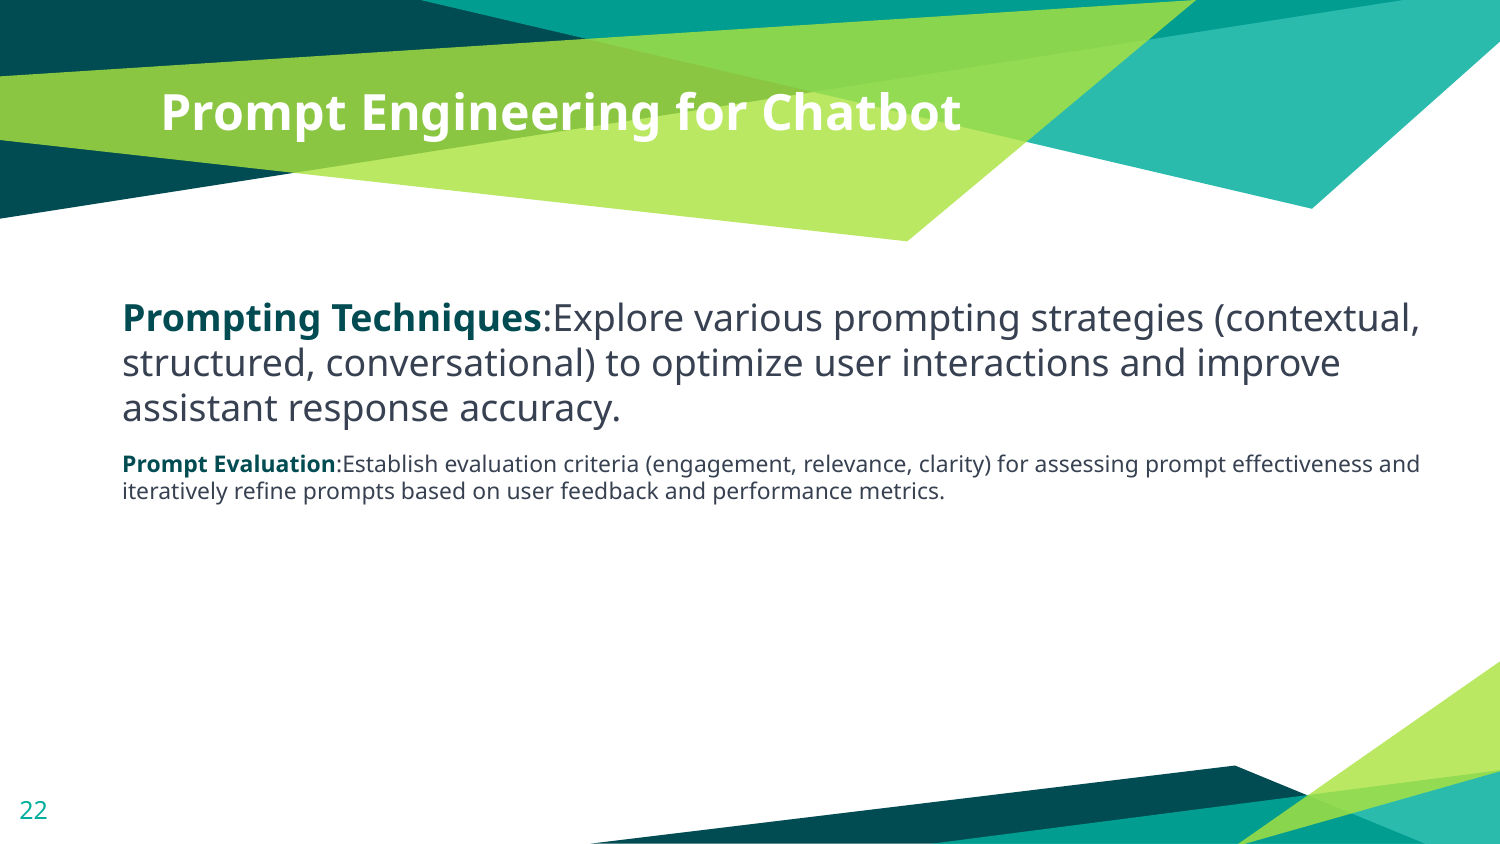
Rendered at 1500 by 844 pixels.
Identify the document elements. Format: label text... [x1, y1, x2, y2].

slide_number 22 [4, 779, 95, 844]
title Prompt Engineering for Chatbot [145, 65, 1355, 206]
list Prompting Techniques:Explore various prompting strategies (contextual, structured, conversational) to optimize user interactions and improve assistant response accuracy. Prompt Evaluation:Establish evaluation criteria (engagement, relevance, clarity) for assessing prompt effectiveness and iteratively refine prompts based on user feedback and performance metrics. [94, 278, 1482, 825]
